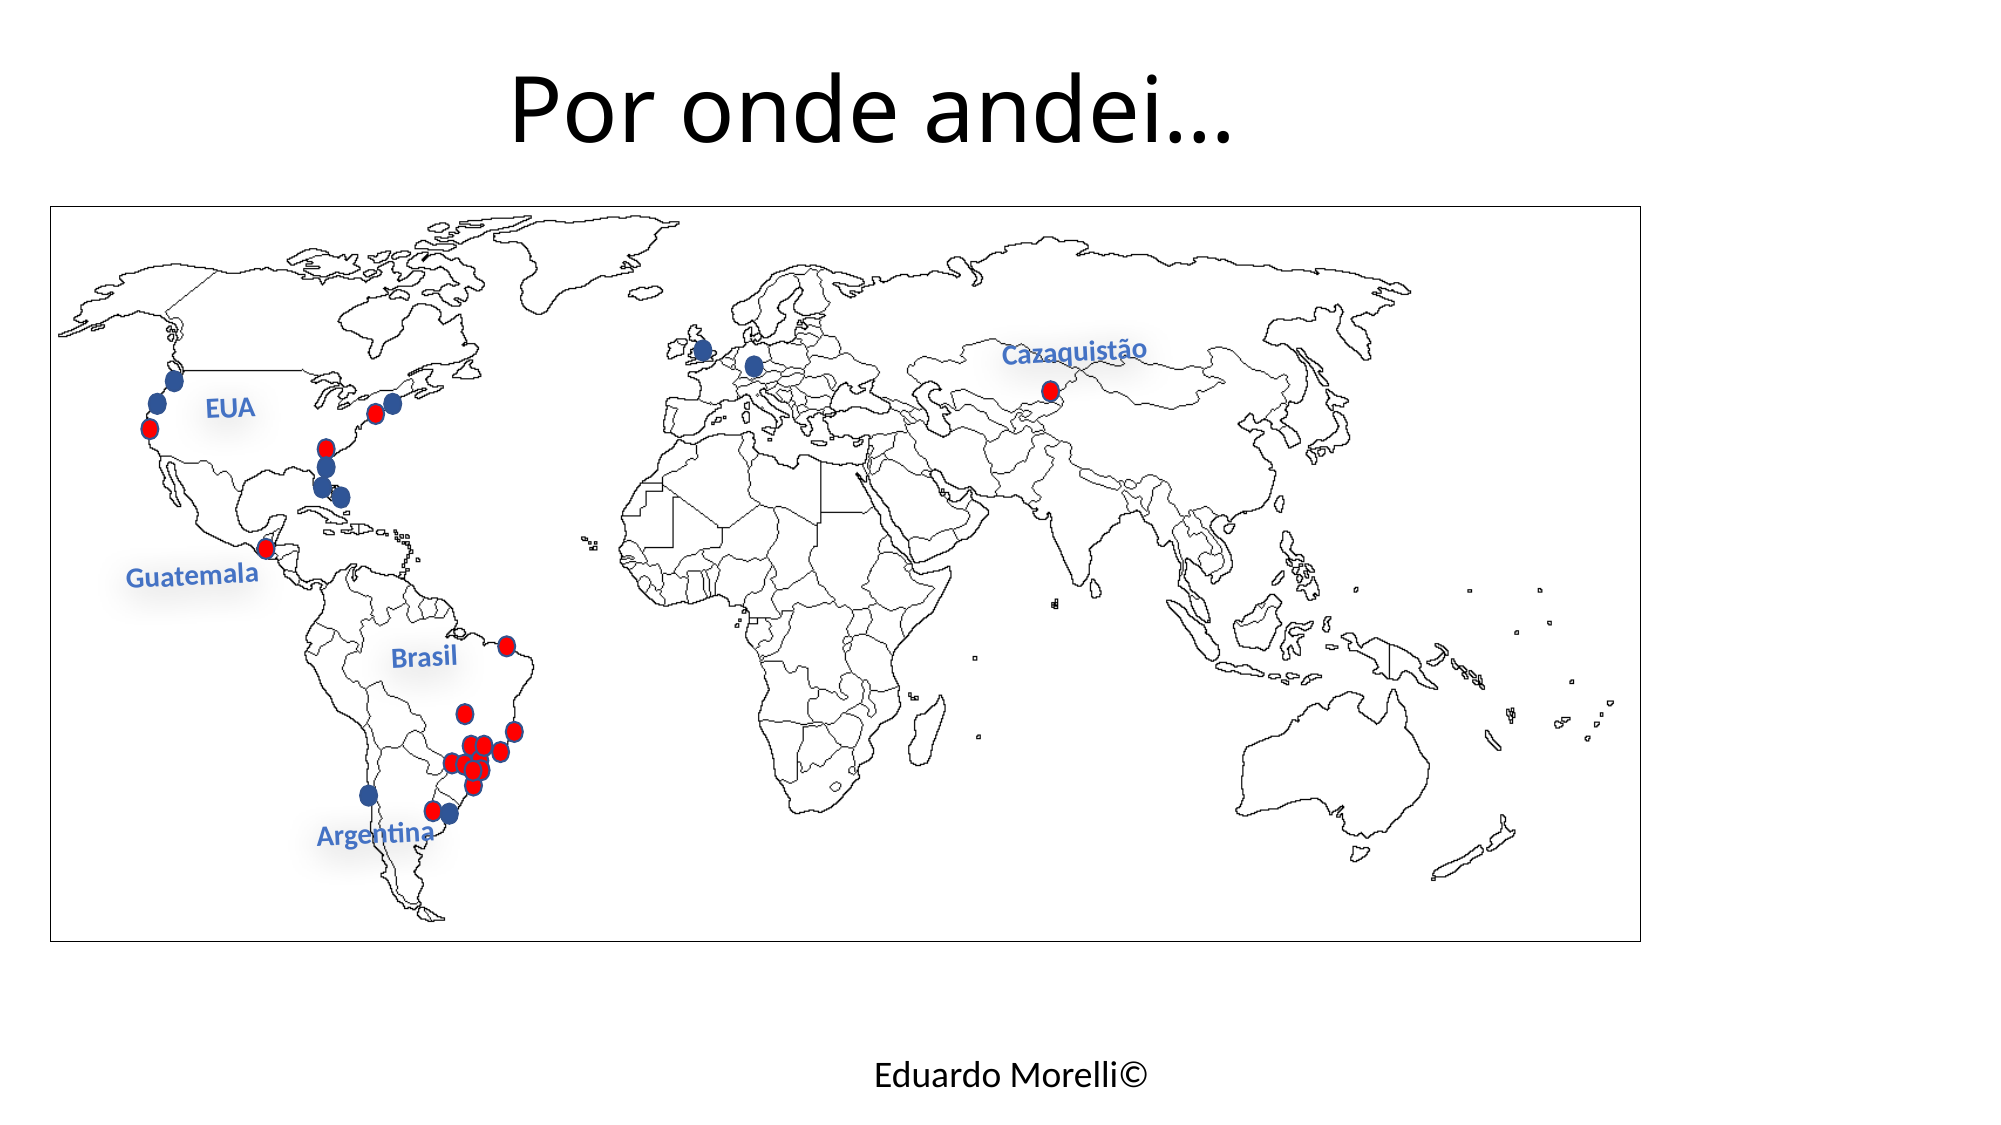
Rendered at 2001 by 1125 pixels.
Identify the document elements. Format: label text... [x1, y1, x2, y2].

title Por onde andei… [492, 18, 1296, 206]
picture [50, 206, 1641, 942]
text_box [400, 942, 965, 1115]
